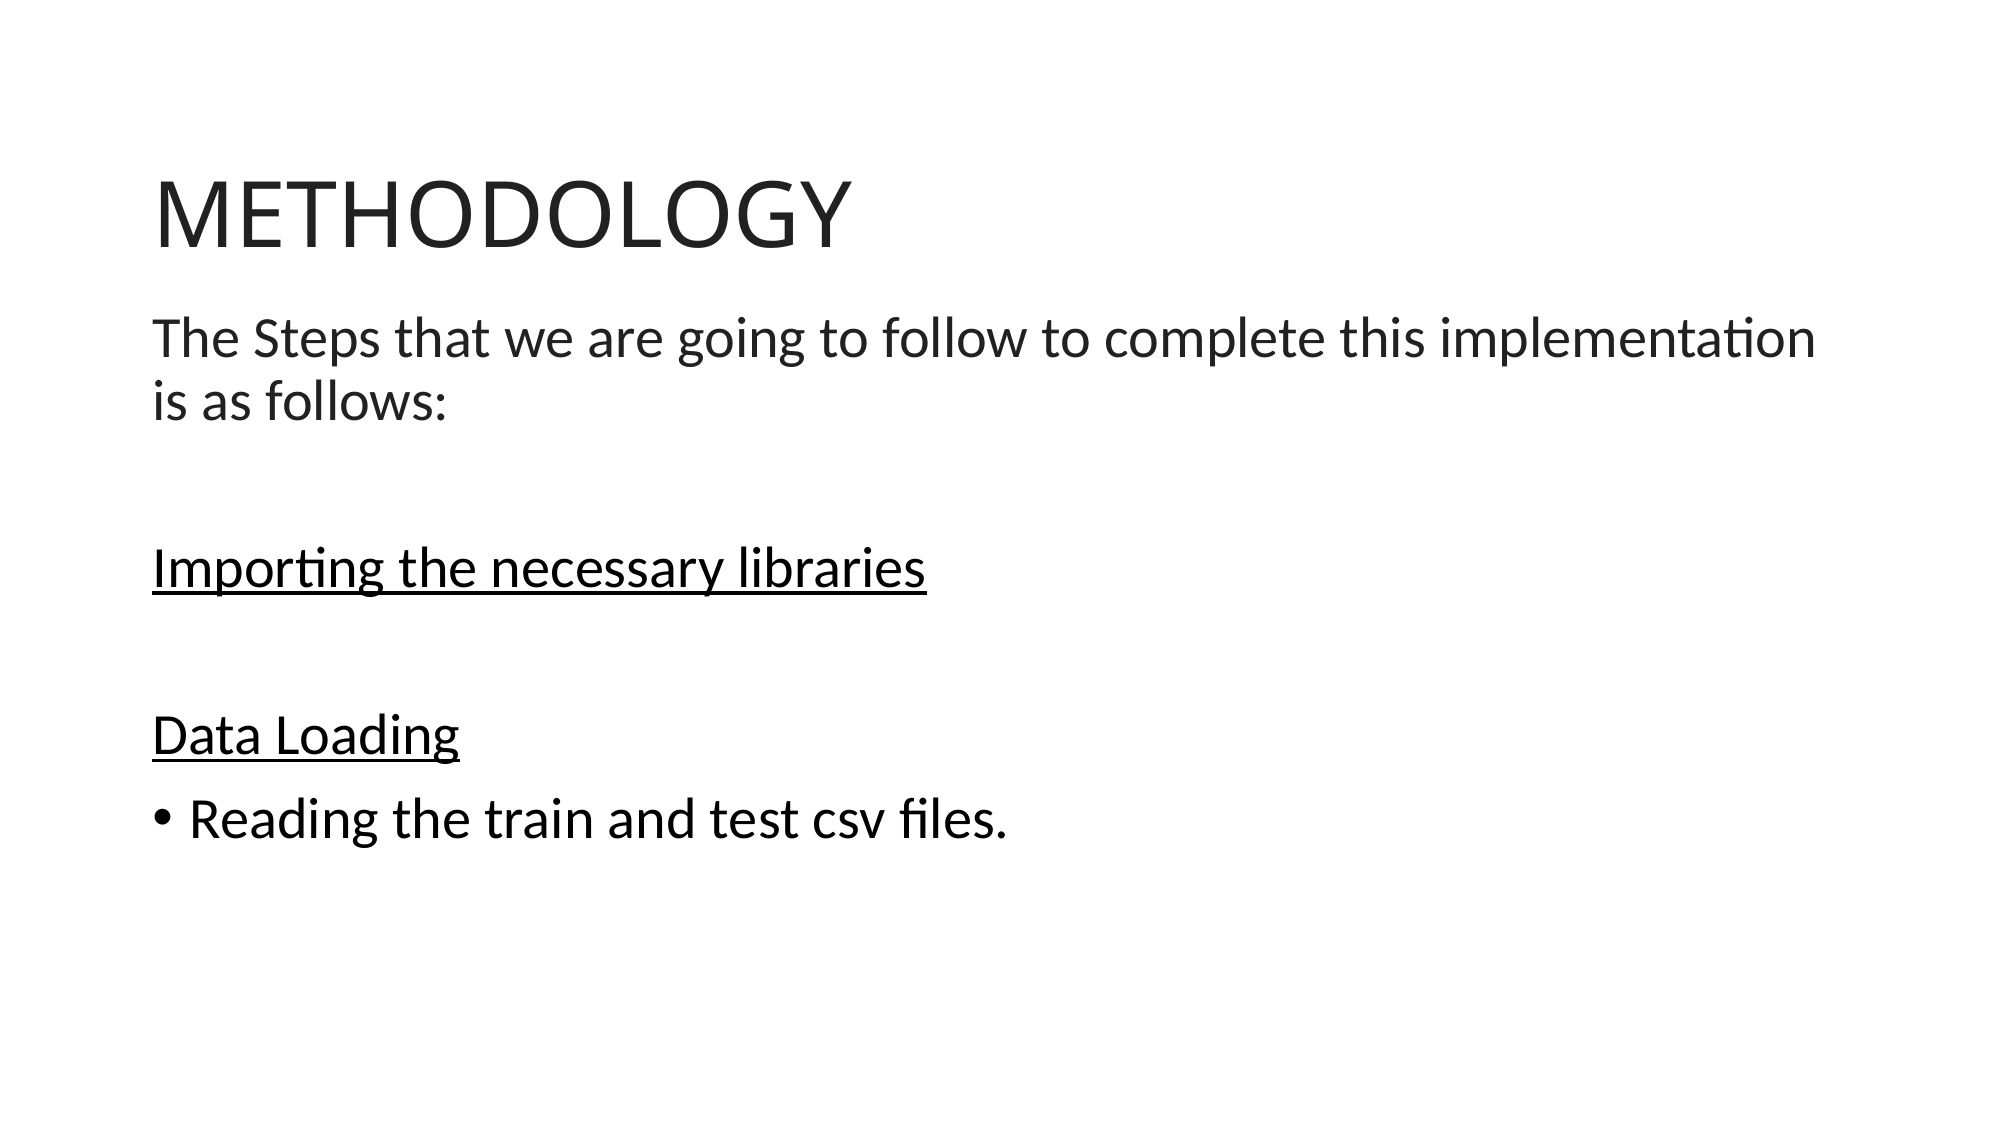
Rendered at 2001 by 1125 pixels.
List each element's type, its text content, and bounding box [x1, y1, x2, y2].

title METHODOLOGY [137, 59, 1863, 278]
list The Steps that we are going to follow to complete this implementation is as follows: Importing the necessary libraries Data Loading Reading the train and test csv files. [137, 299, 1863, 1014]
